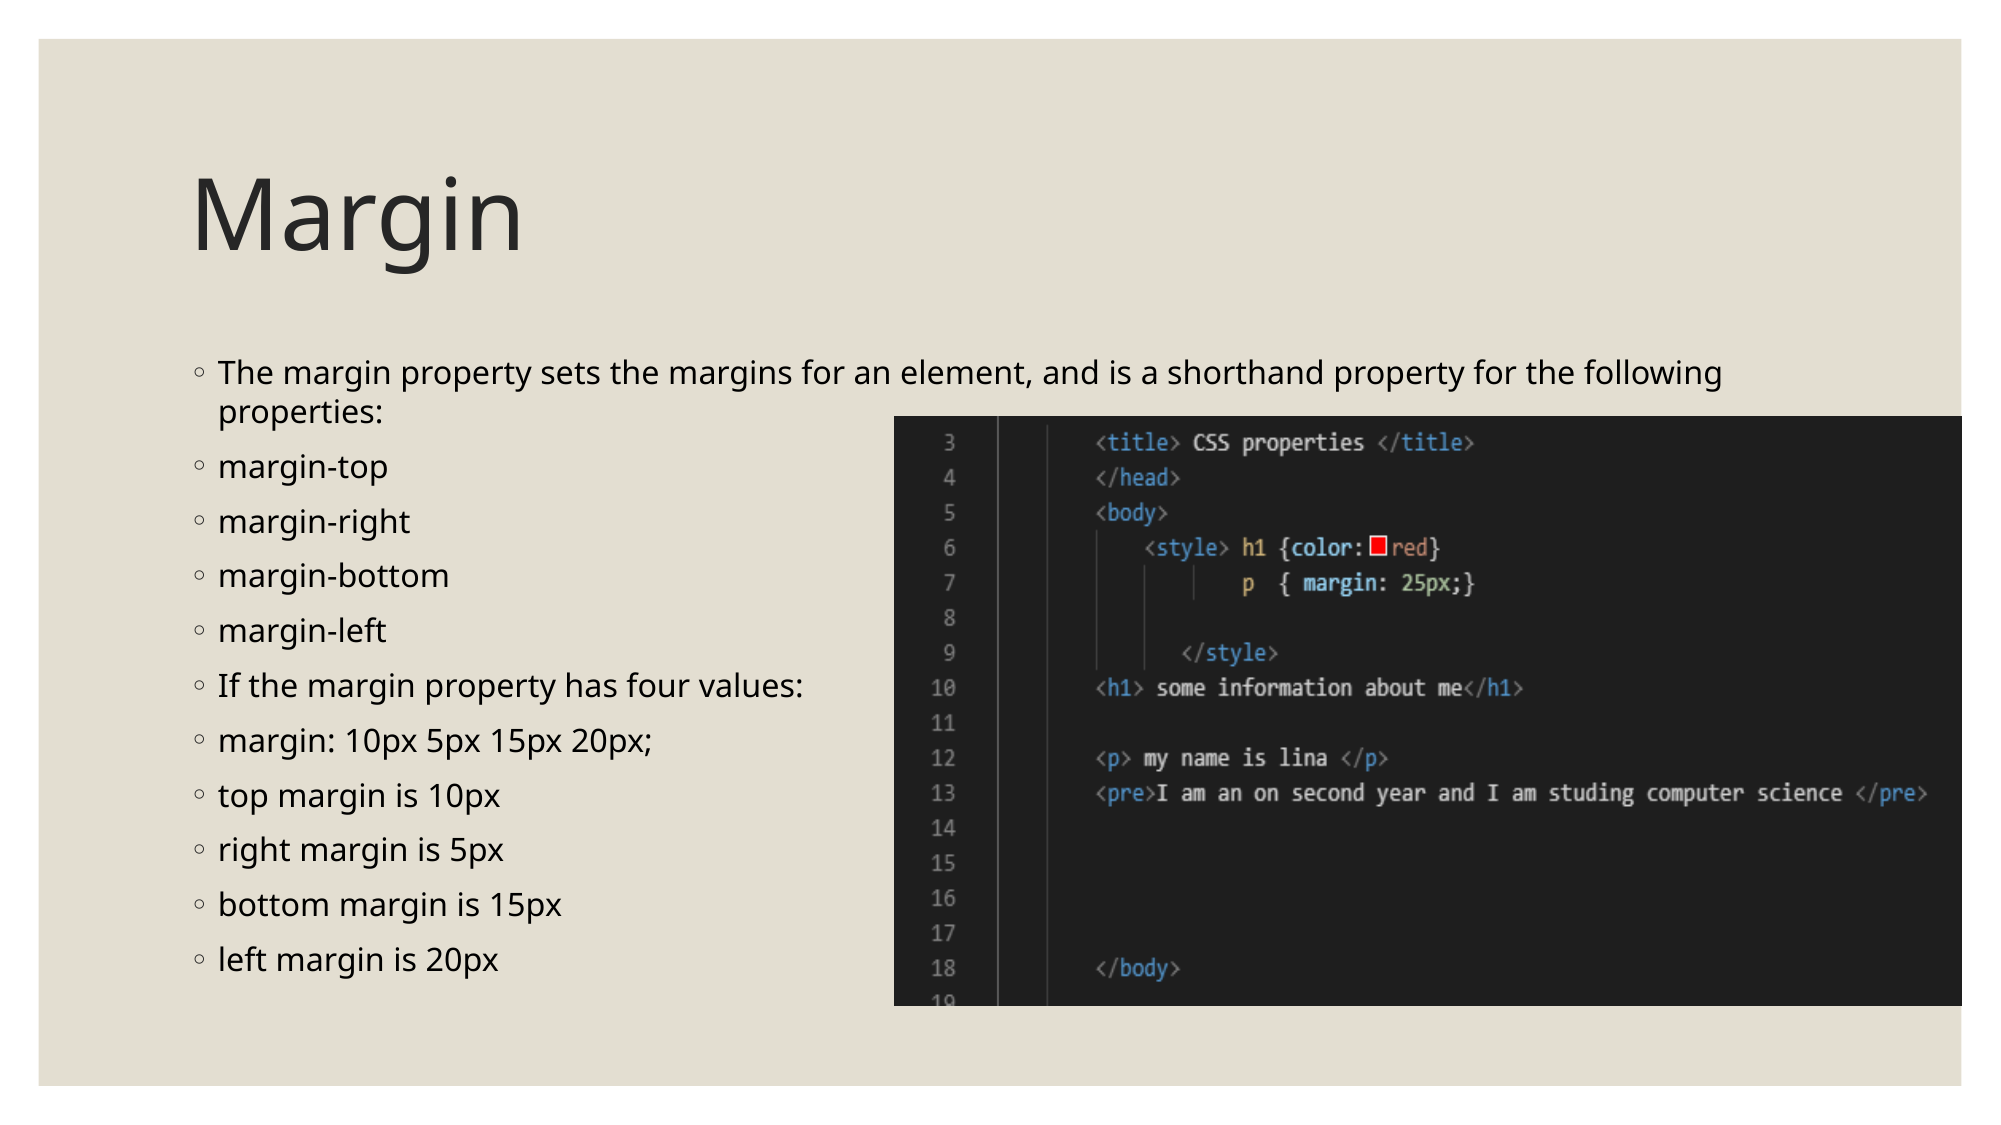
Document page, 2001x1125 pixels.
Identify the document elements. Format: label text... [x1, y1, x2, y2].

list The margin property sets the margins for an element, and is a shorthand property for the following properties: margin-top margin-right margin-bottom margin-left If the margin property has four values: margin: 10px 5px 15px 20px; top margin is 10px right margin is 5px bottom margin is 15px left margin is 20px [174, 345, 1825, 990]
title Margin [174, 105, 1825, 331]
picture [894, 416, 1962, 1006]
